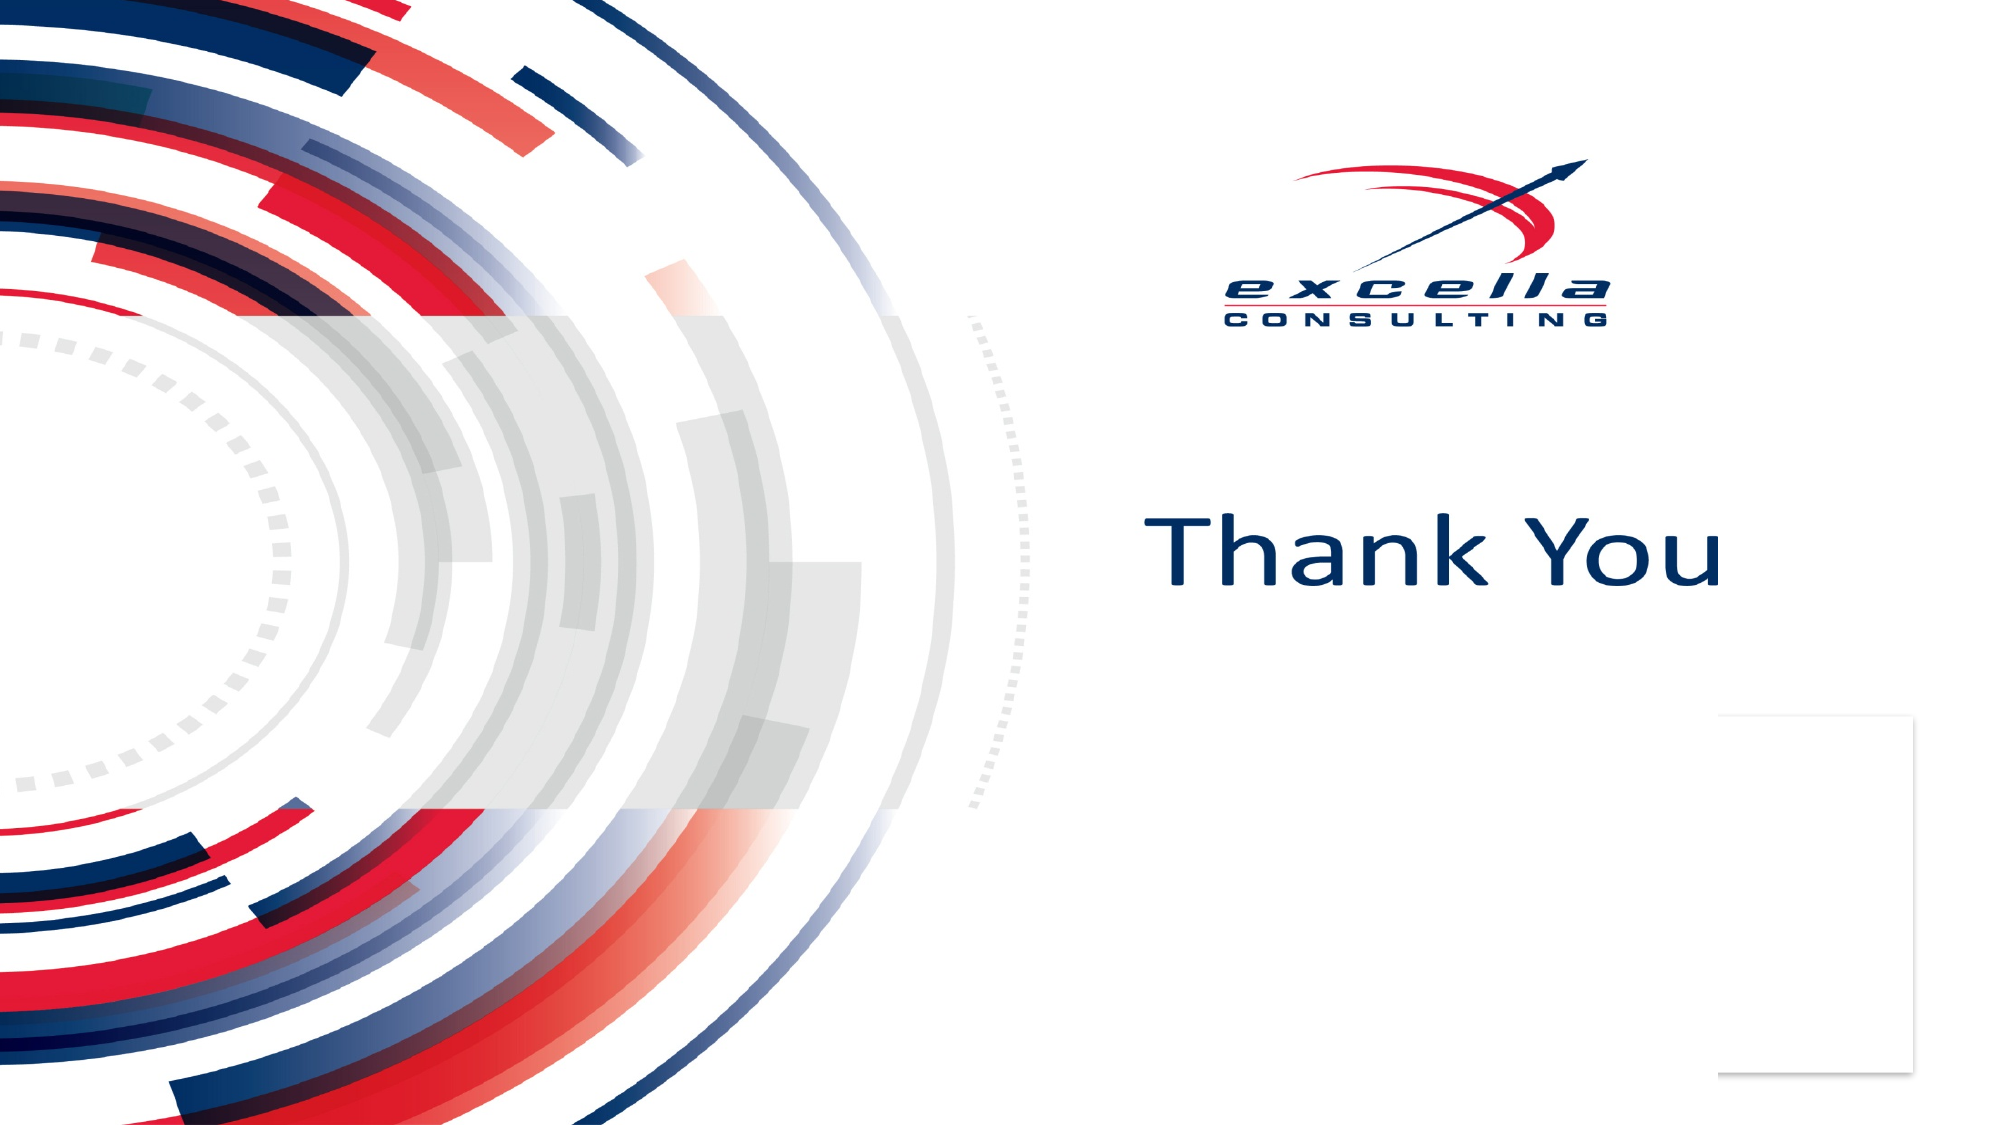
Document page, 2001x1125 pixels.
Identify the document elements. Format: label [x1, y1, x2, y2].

picture [0, 0, 1718, 1125]
